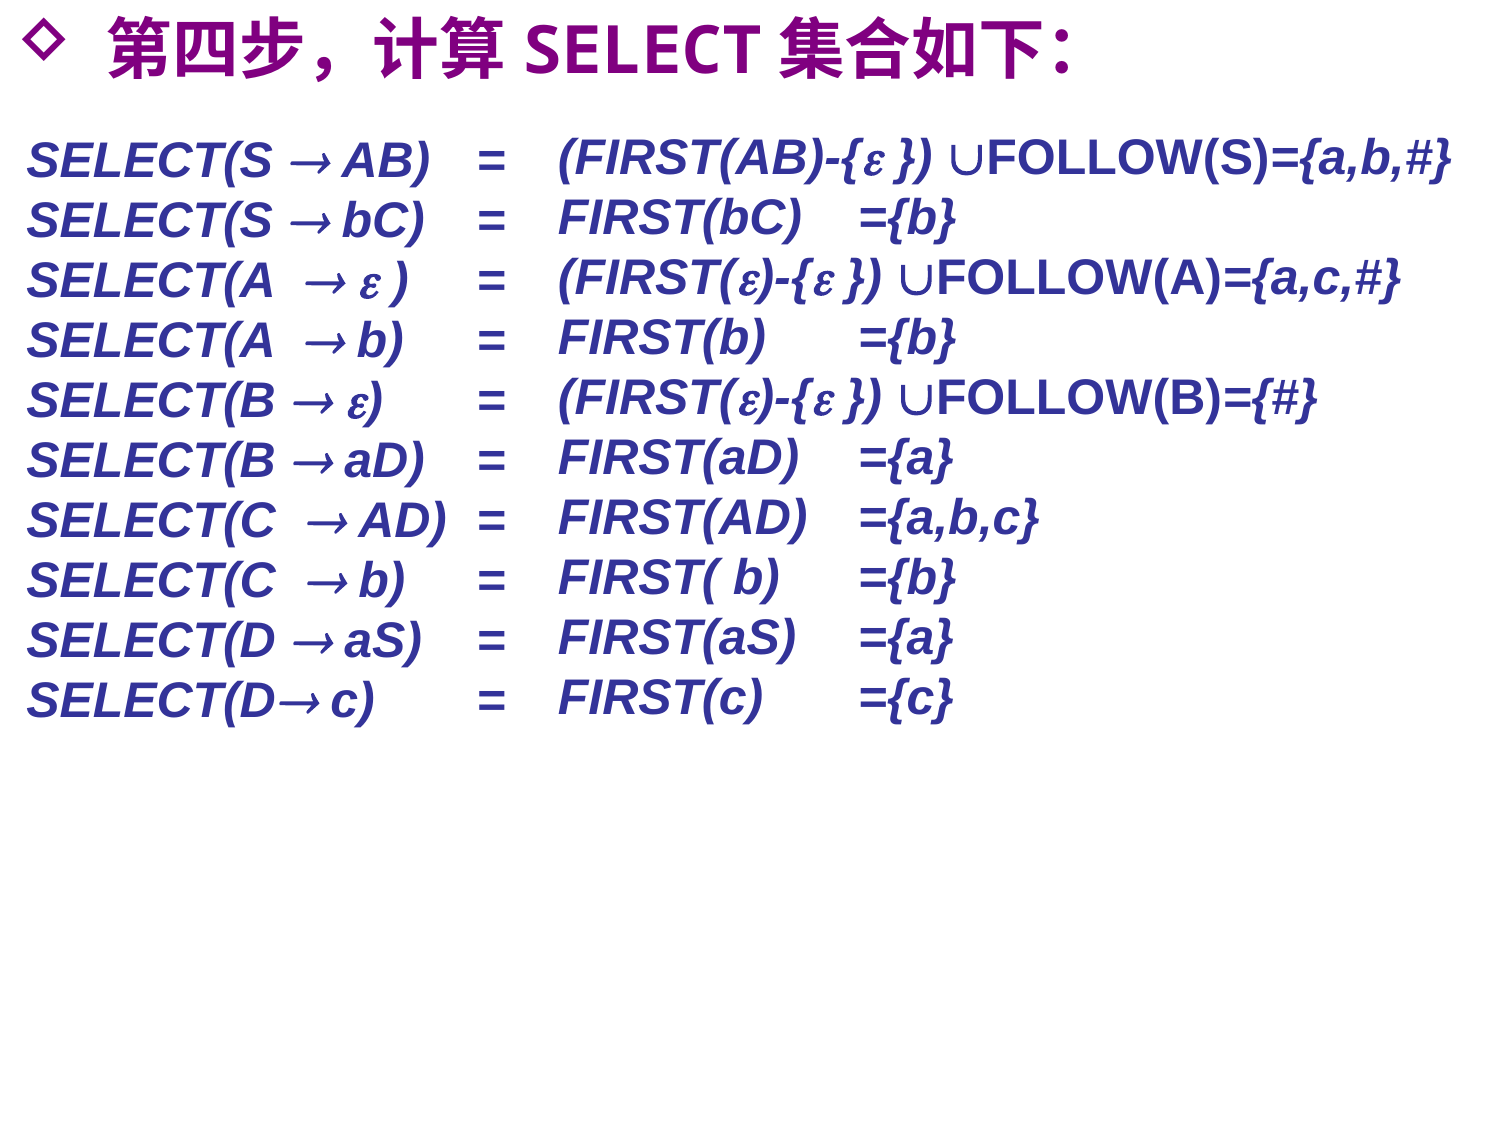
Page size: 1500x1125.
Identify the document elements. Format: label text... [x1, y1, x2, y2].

text_box 第四步，计算SELECT集合如下： [0, 0, 1304, 95]
text_box (FIRST(AB)-{ }) FOLLOW(S)={a,b,#} FIRST(bC) ={b} (FIRST()-{ }) FOLLOW(A)={a,c,#} FIRST(b) ={b} (FIRST()-{ }) FOLLOW(B)={#} FIRST(aD) ={a} FIRST(AD) ={a,b,c} FIRST( b) ={b} FIRST(aS) ={a} FIRST(c) ={c} [543, 117, 1477, 732]
text_box SELECT(S  AB) = SELECT(S  bC) = SELECT(A   ) = SELECT(A  b) = SELECT(B  ) = SELECT(B  aD) = SELECT(C  AD) = SELECT(C  b) = SELECT(D  aS) = SELECT(D c) = [11, 120, 697, 736]
